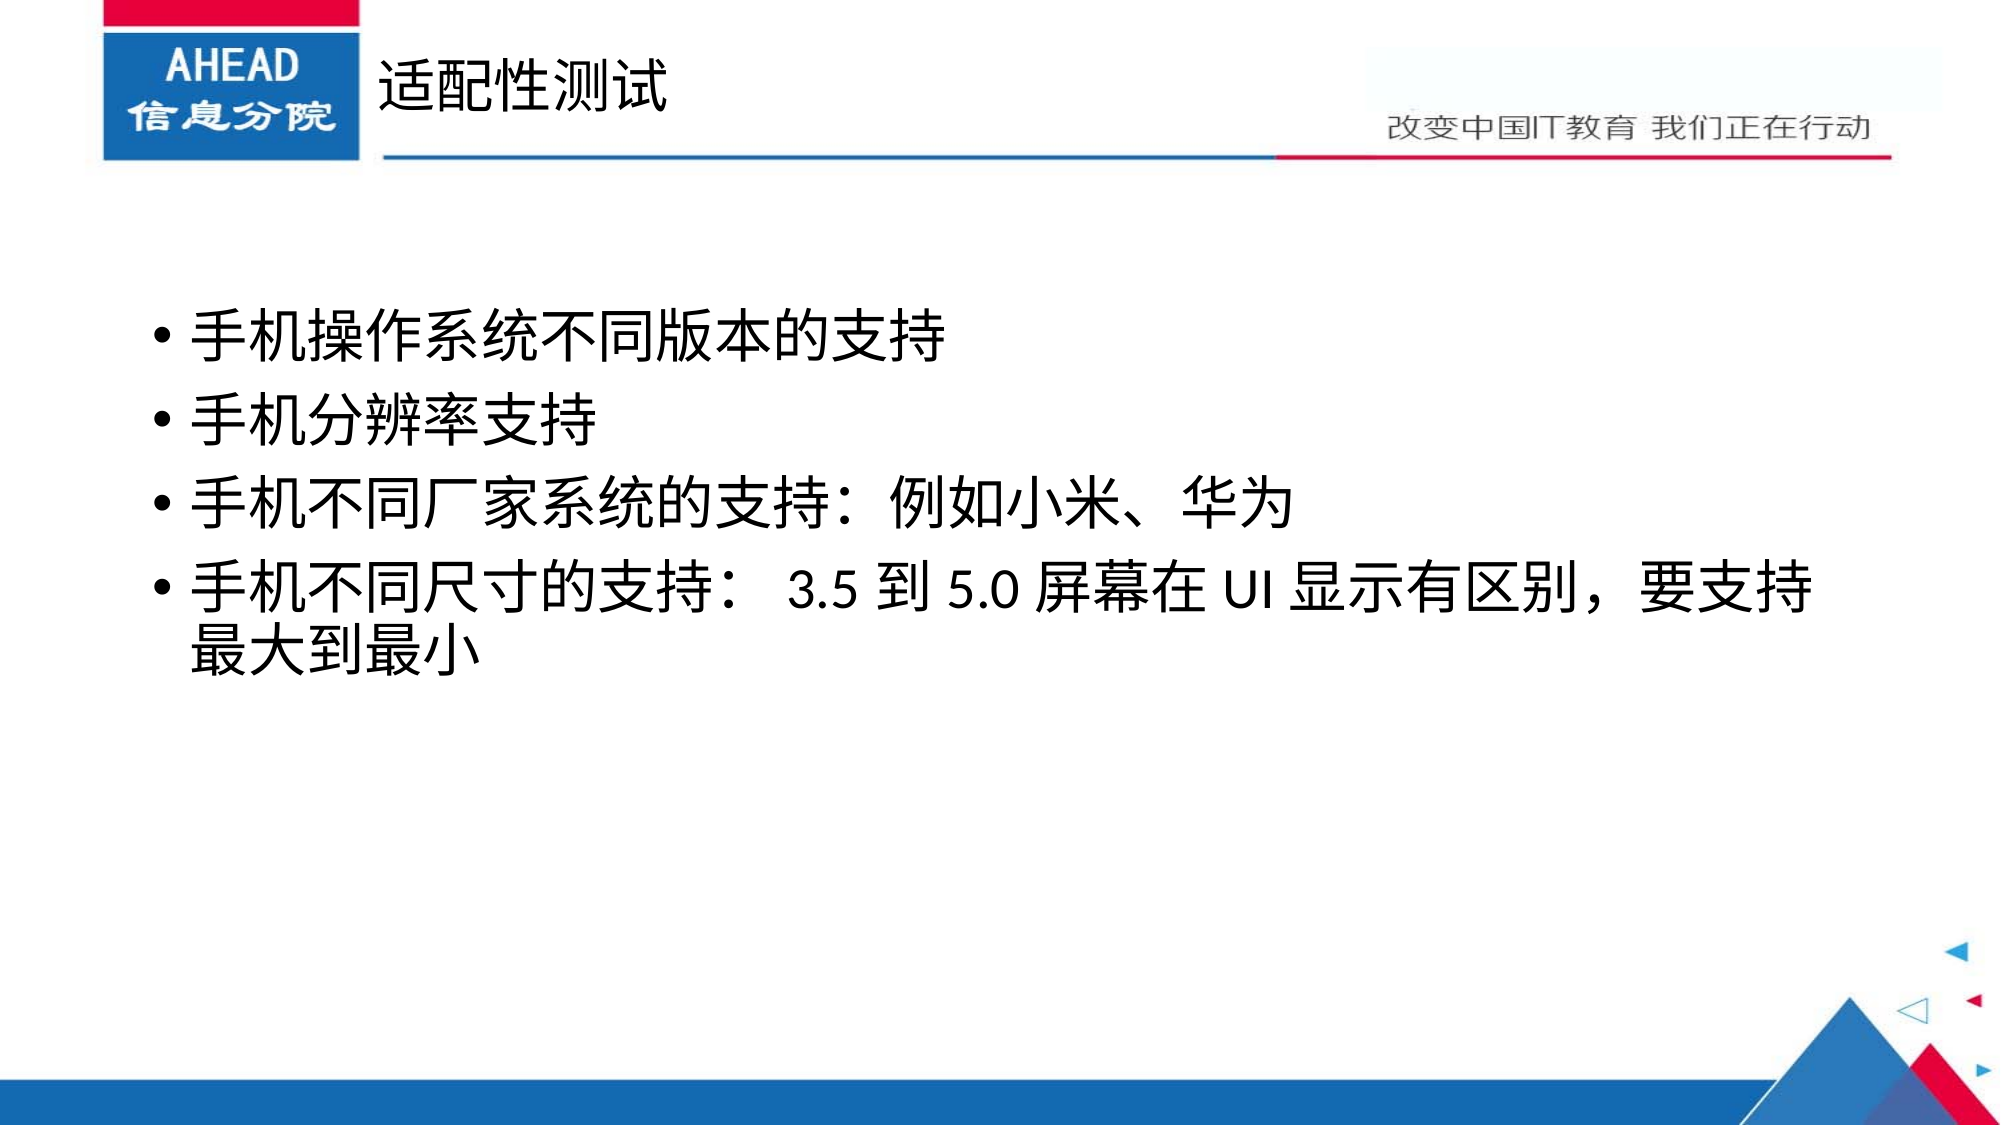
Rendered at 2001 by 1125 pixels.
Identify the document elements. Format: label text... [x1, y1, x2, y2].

title 适配性测试 [362, 25, 1395, 153]
picture [0, 0, 2001, 1125]
list 手机操作系统不同版本的支持 手机分辨率支持 手机不同厂家系统的支持：例如小米、华为 手机不同尺寸的支持：3.5到5.0屏幕在UI显示有区别，要支持最大到最小 [137, 299, 1863, 1014]
